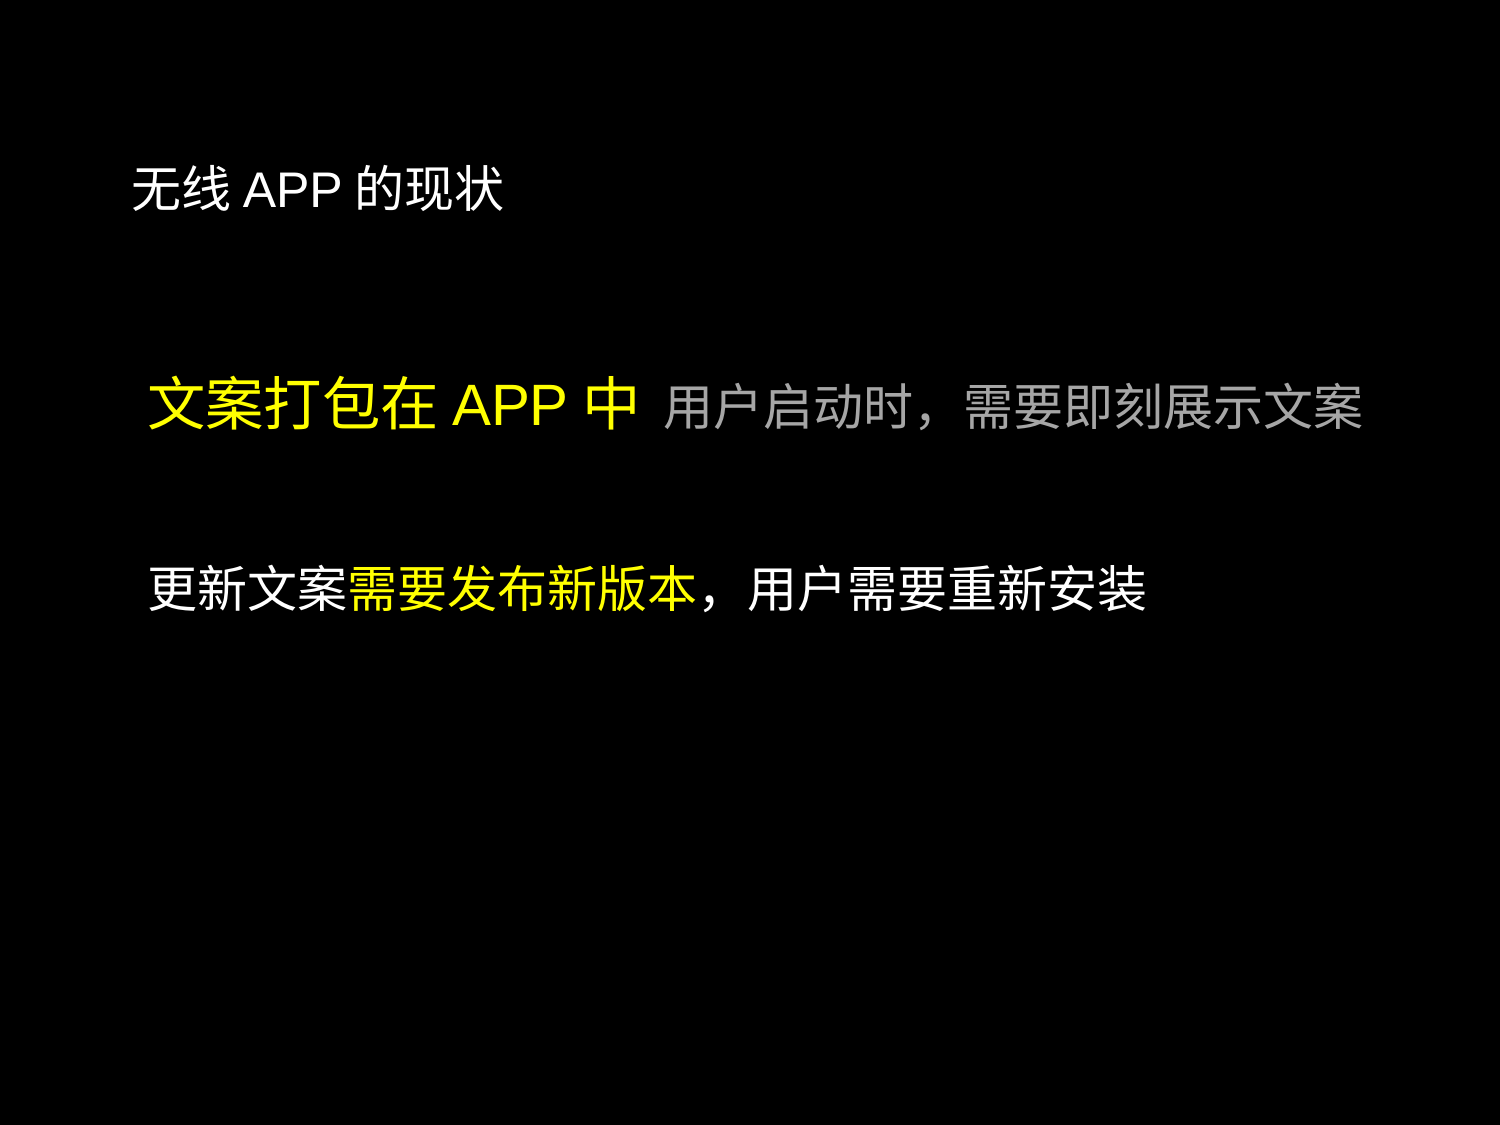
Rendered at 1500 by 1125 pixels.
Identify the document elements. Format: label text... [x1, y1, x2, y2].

text_box 文案打包在APP中 用户启动时，需要即刻展示文案 更新文案需要发布新版本，用户需要重新安装 [132, 360, 1379, 625]
text_box 无线APP的现状 [116, 150, 520, 226]
